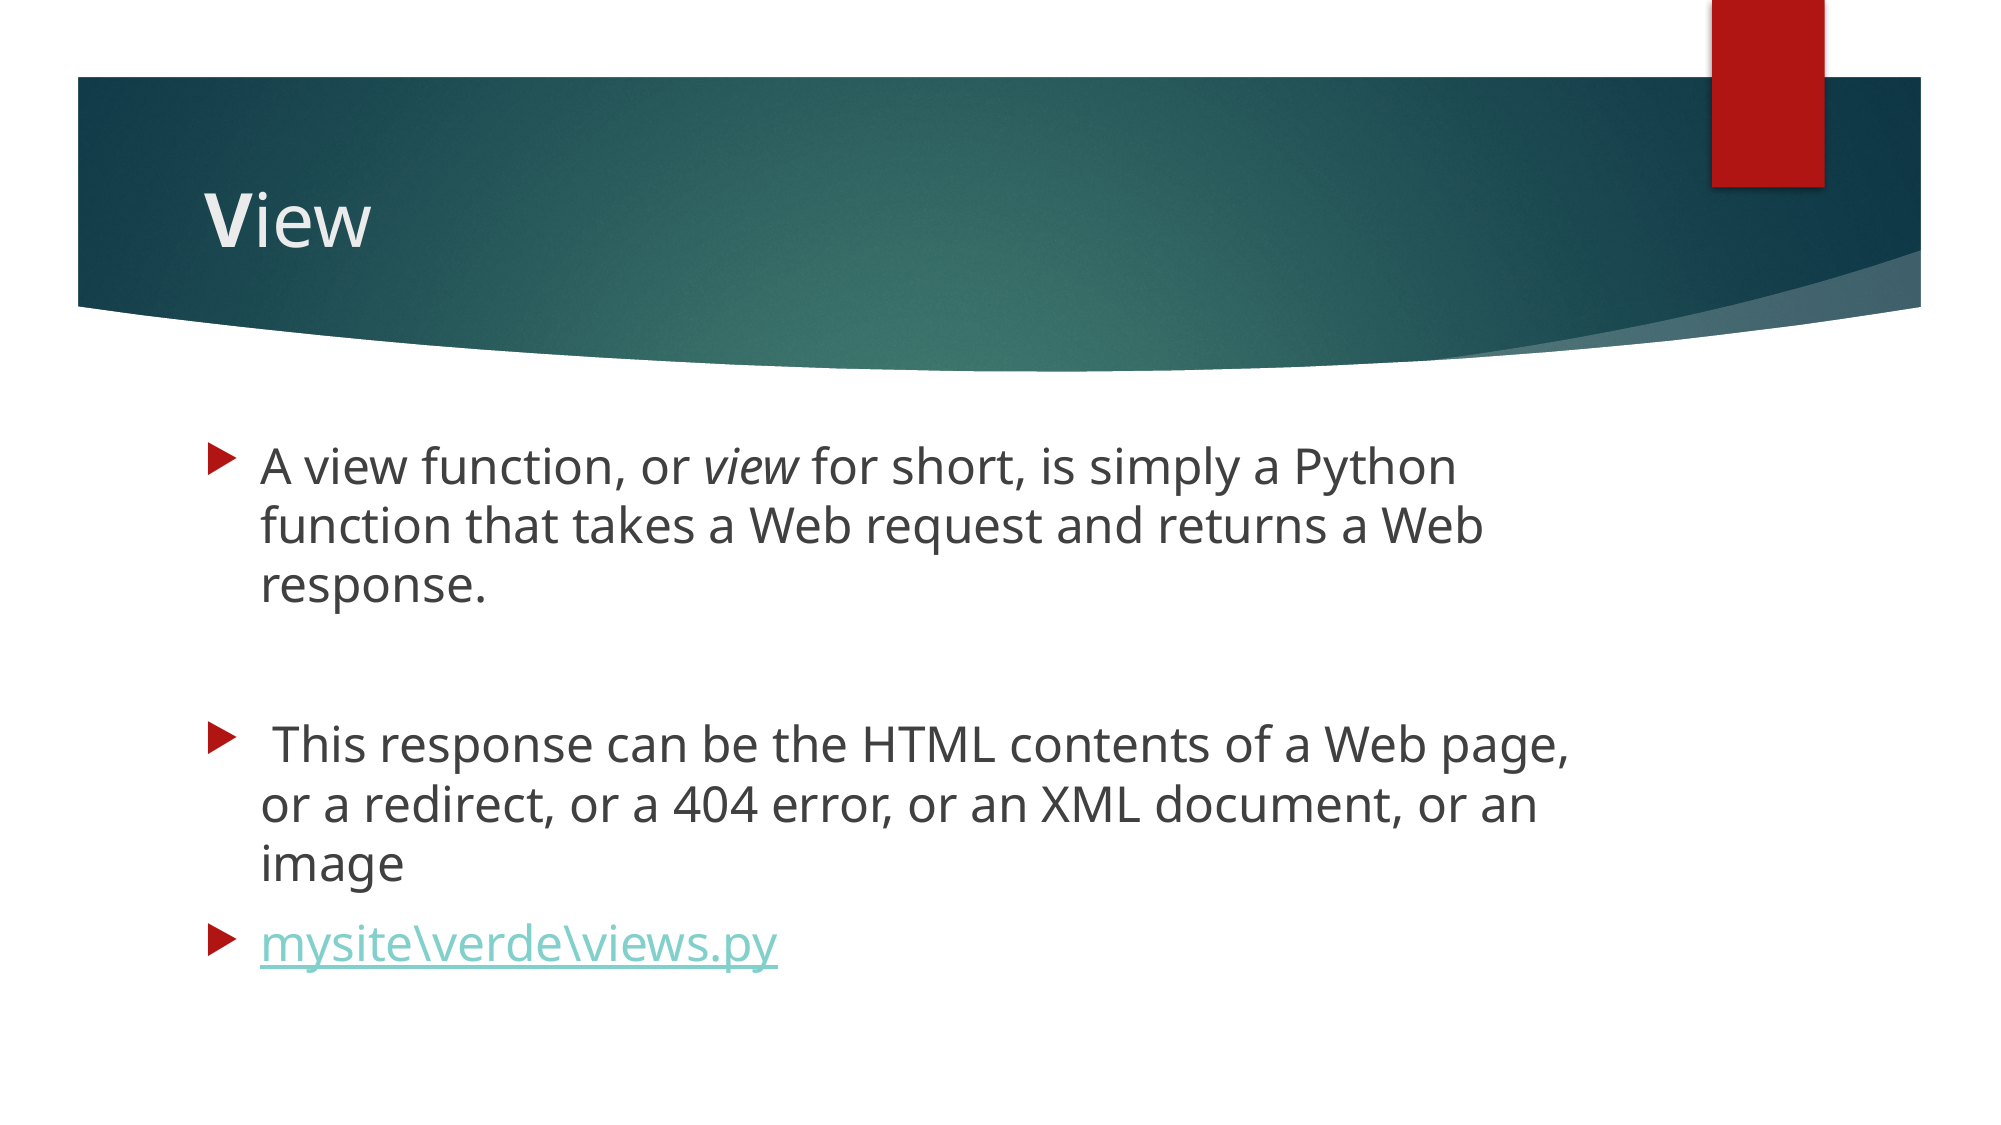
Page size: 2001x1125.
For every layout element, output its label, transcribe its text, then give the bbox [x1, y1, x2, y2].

title View [189, 159, 1638, 276]
list A view function, or view for short, is simply a Python function that takes a Web request and returns a Web response. This response can be the HTML contents of a Web page, or a redirect, or a 404 error, or an XML document, or an image mysite\verde\views.py [189, 427, 1638, 988]
